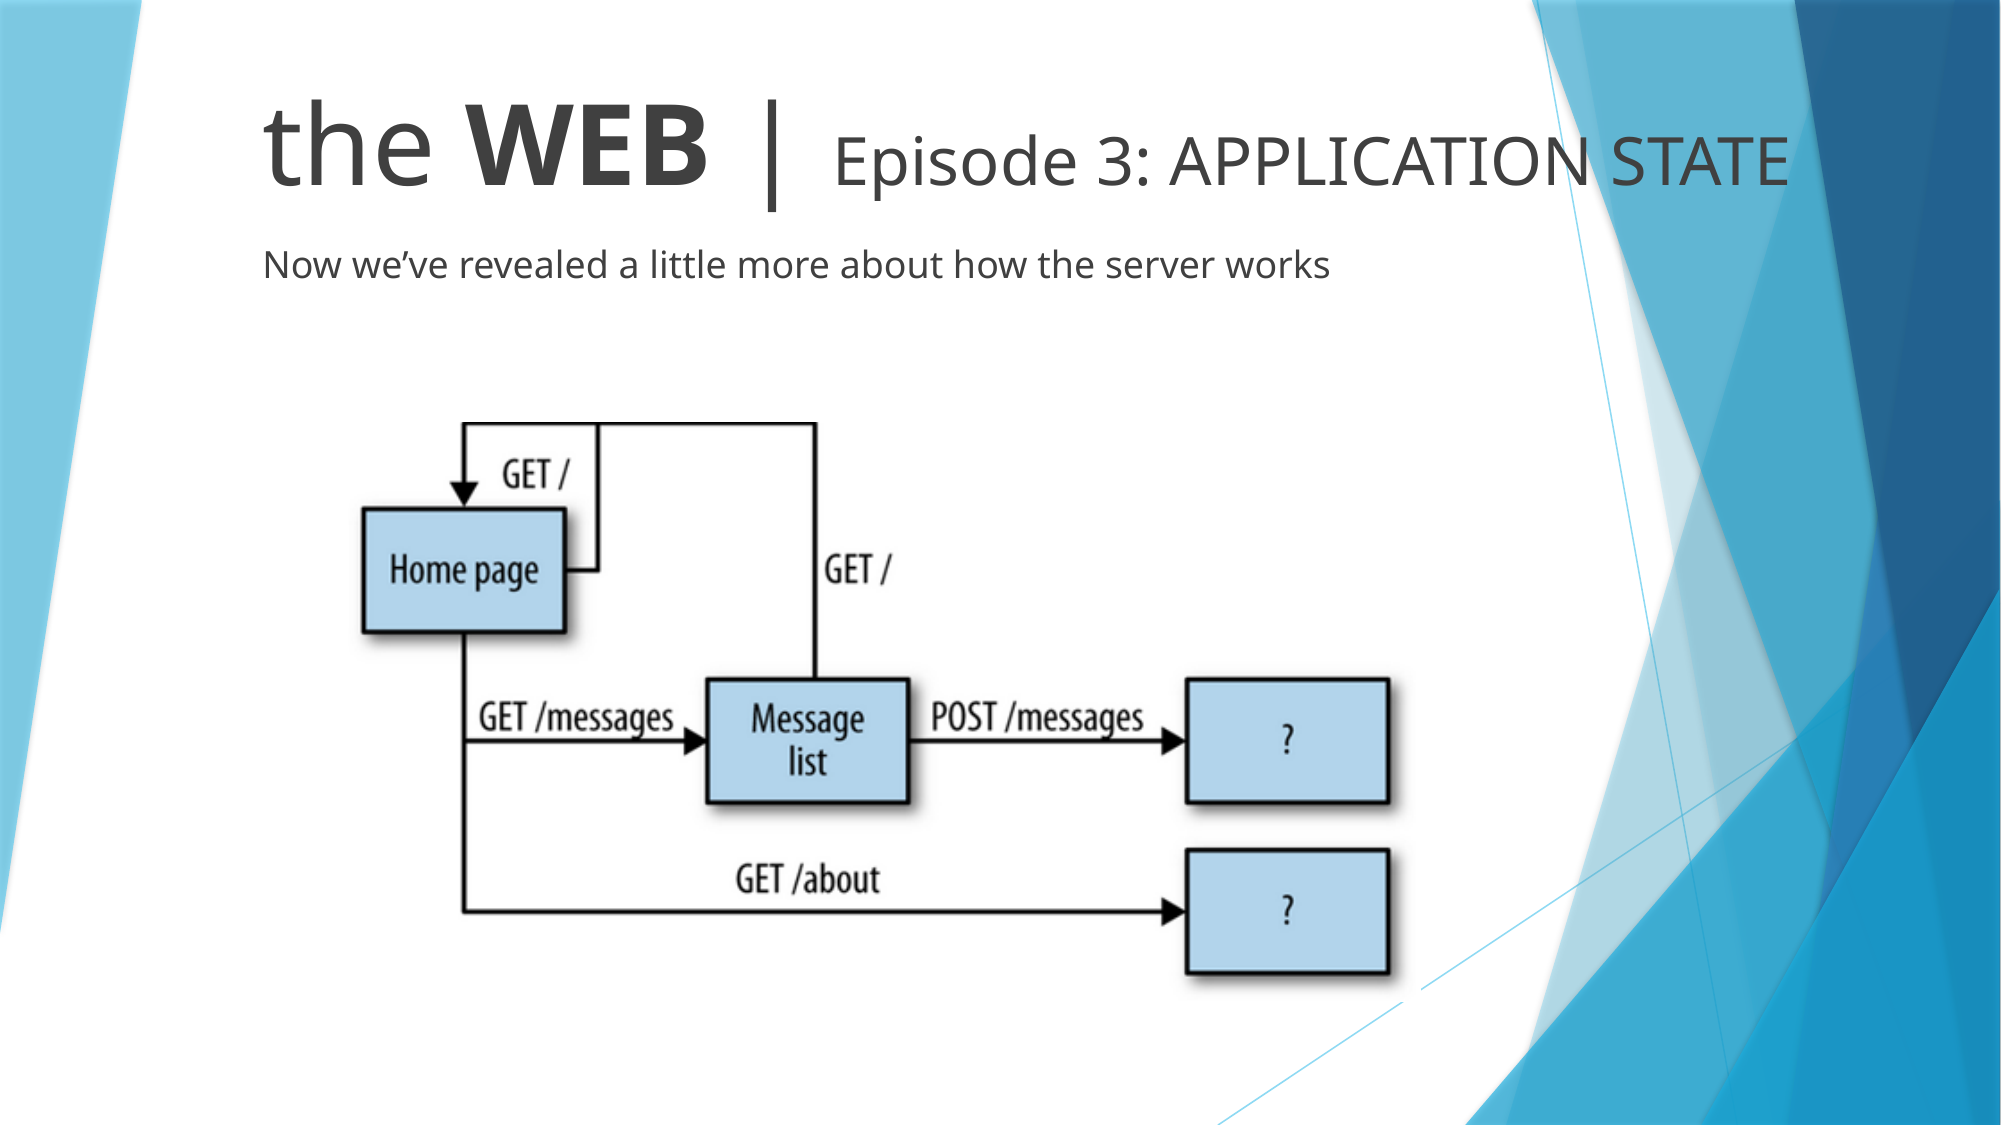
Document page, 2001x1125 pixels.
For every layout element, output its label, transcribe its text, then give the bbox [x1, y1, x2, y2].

title the WEB | Episode 3: APPLICATION STATE [247, 56, 1857, 216]
picture [347, 422, 1421, 1003]
subtitle Now we’ve revealed a little more about how the server works [247, 233, 1838, 310]
